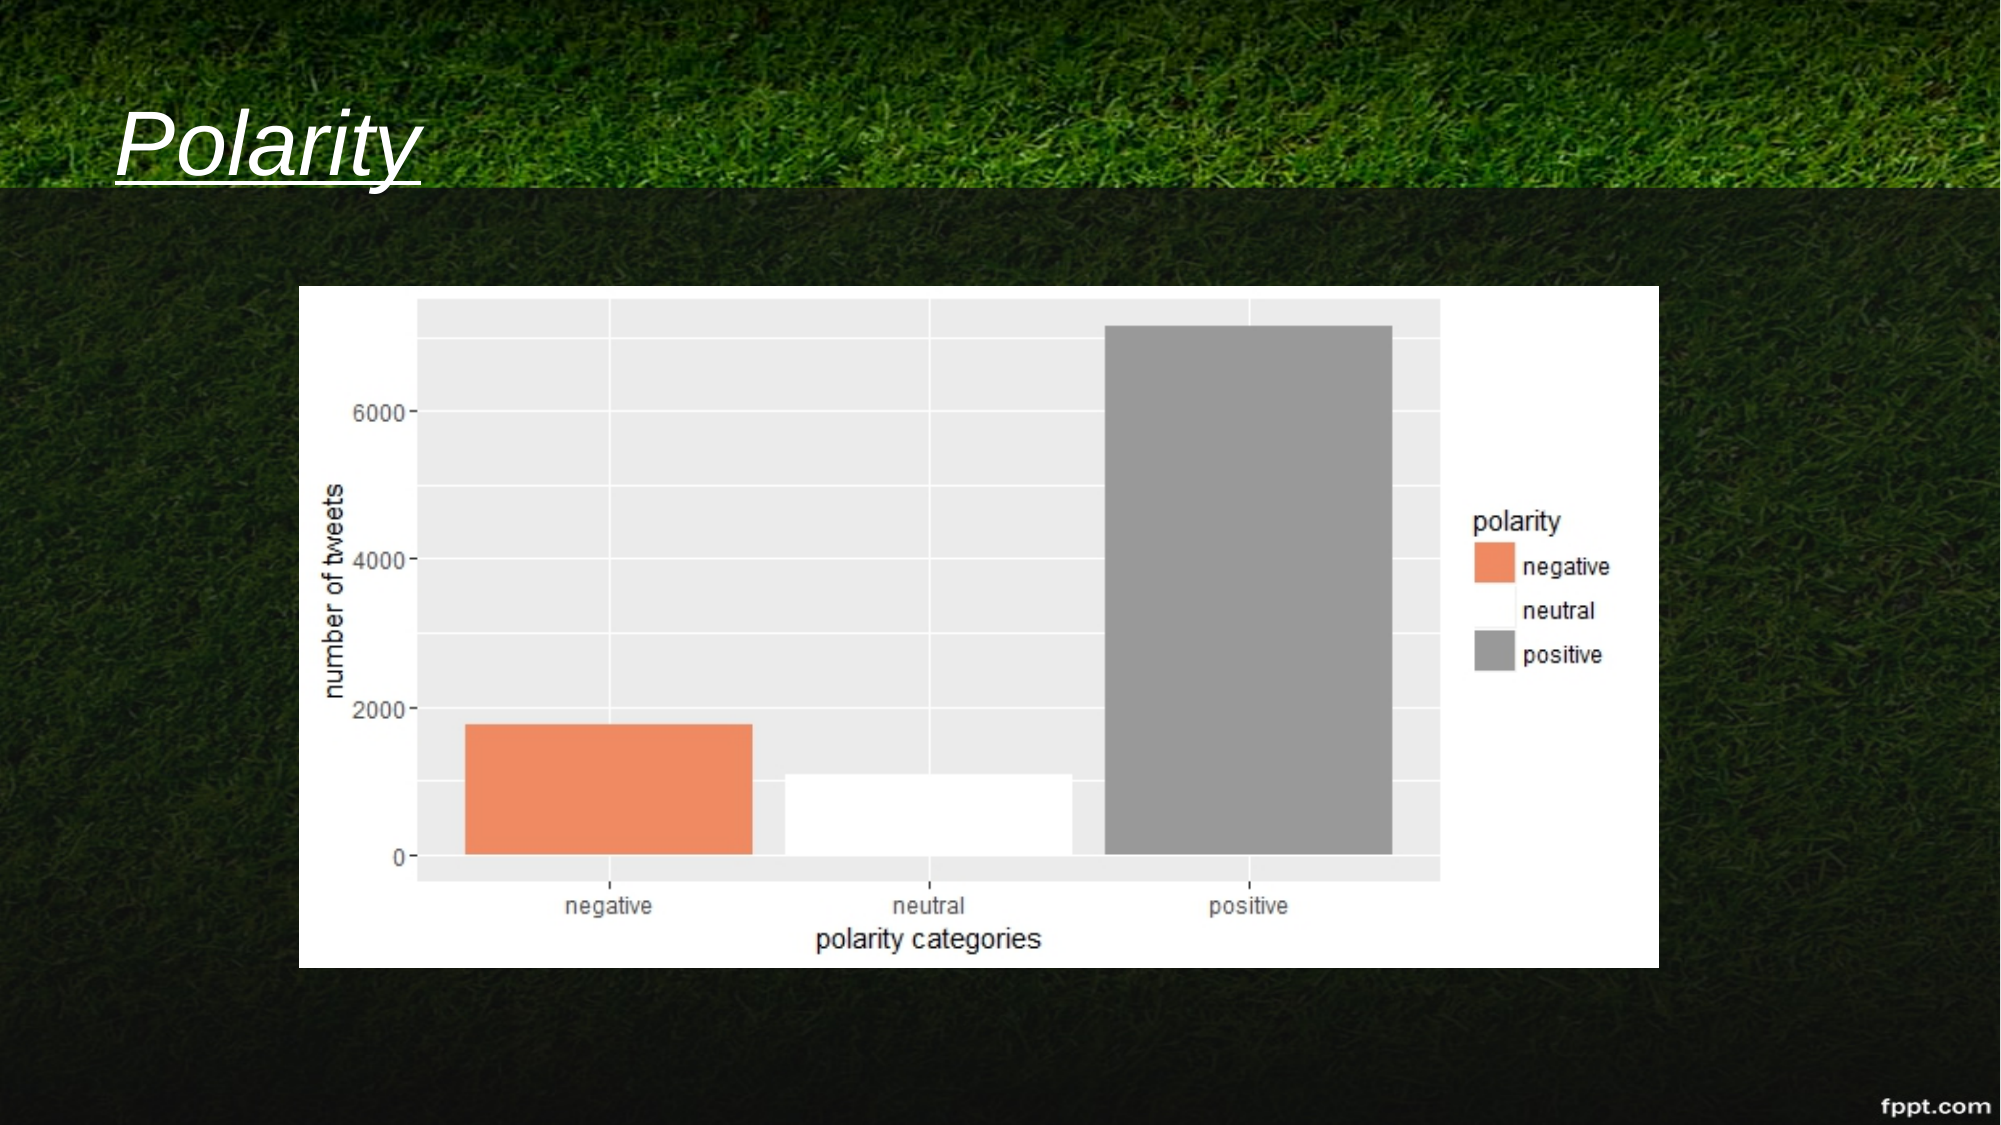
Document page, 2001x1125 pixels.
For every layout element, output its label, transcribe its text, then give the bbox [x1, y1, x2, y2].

picture [0, 0, 2001, 1125]
title Polarity [99, 45, 1900, 233]
